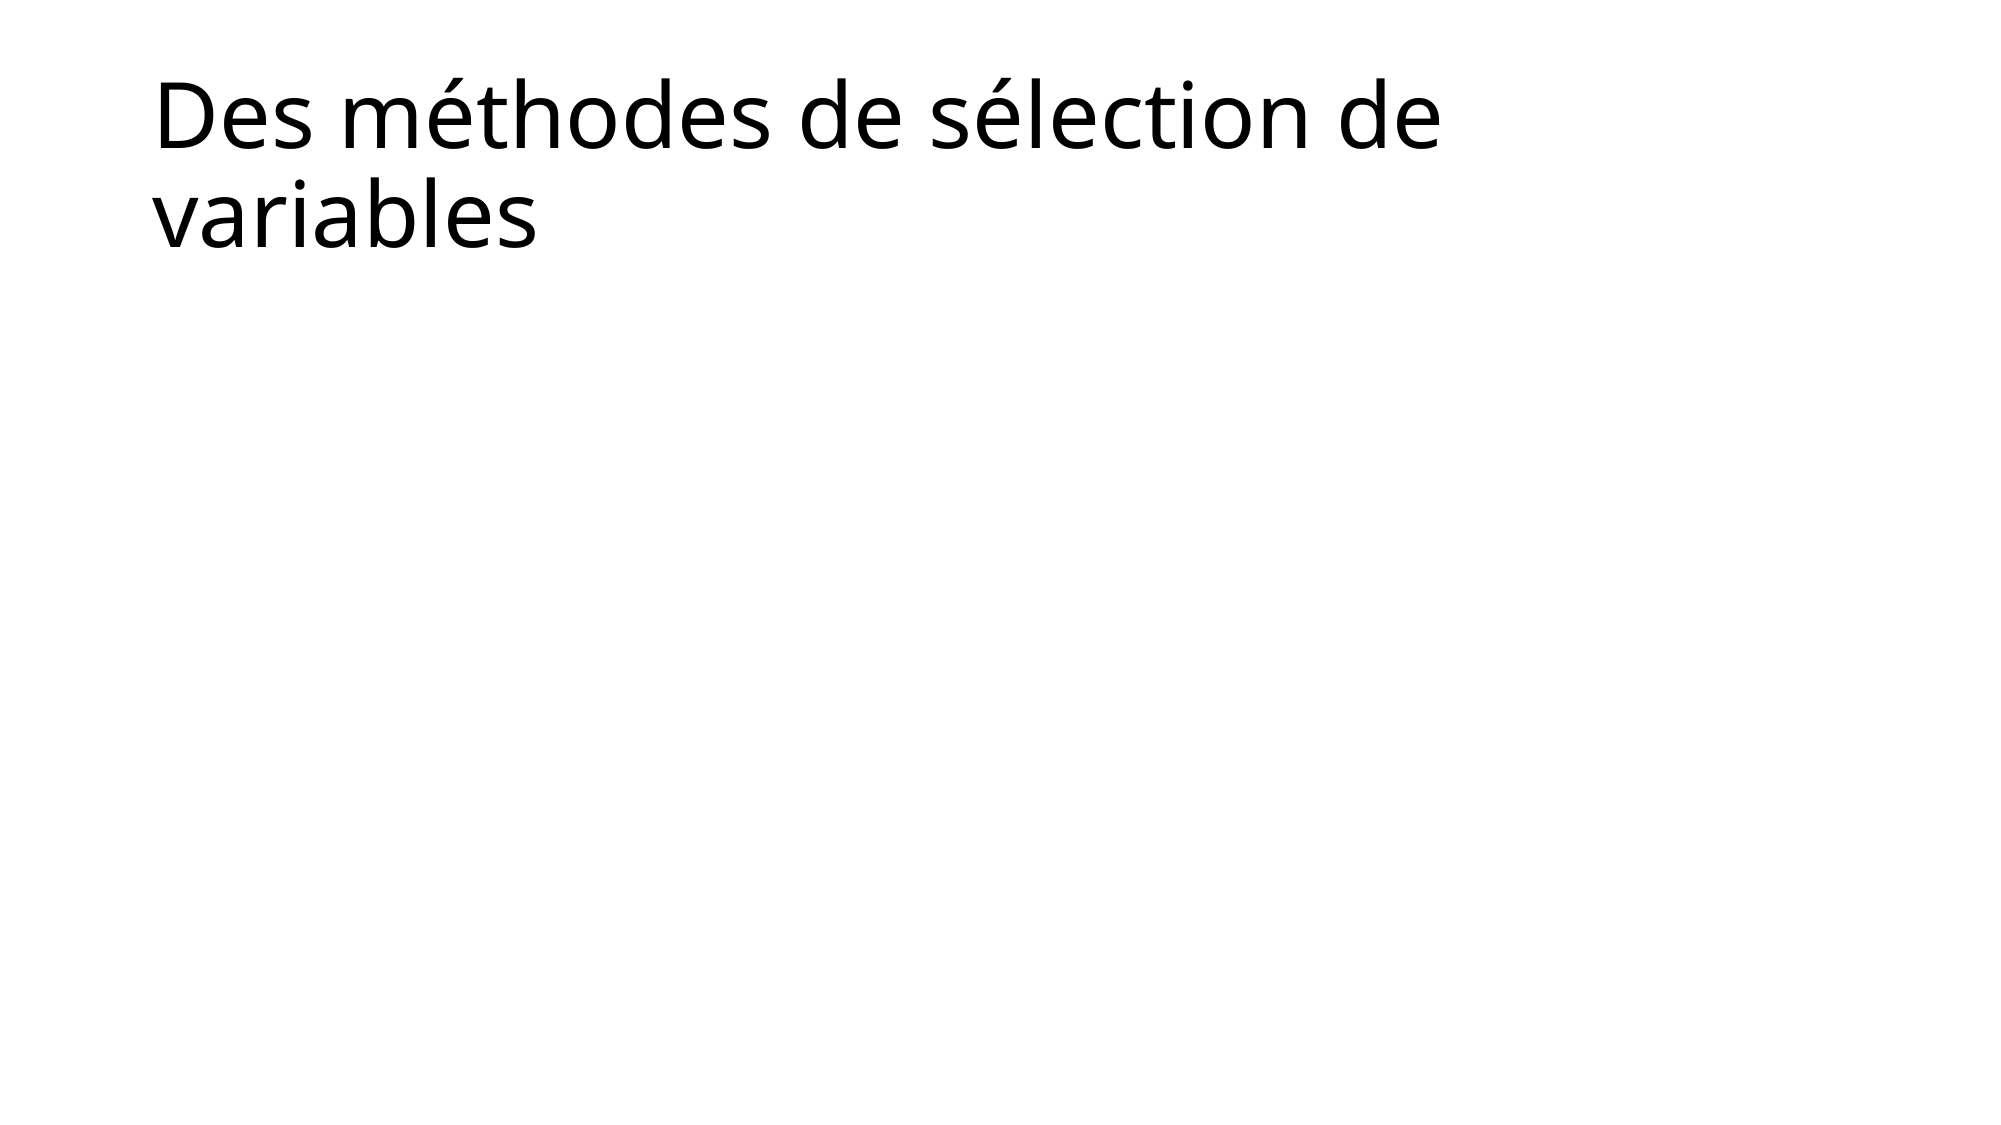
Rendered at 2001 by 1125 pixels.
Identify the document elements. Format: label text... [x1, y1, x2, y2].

title Des méthodes de sélection de variables [137, 59, 1863, 278]
